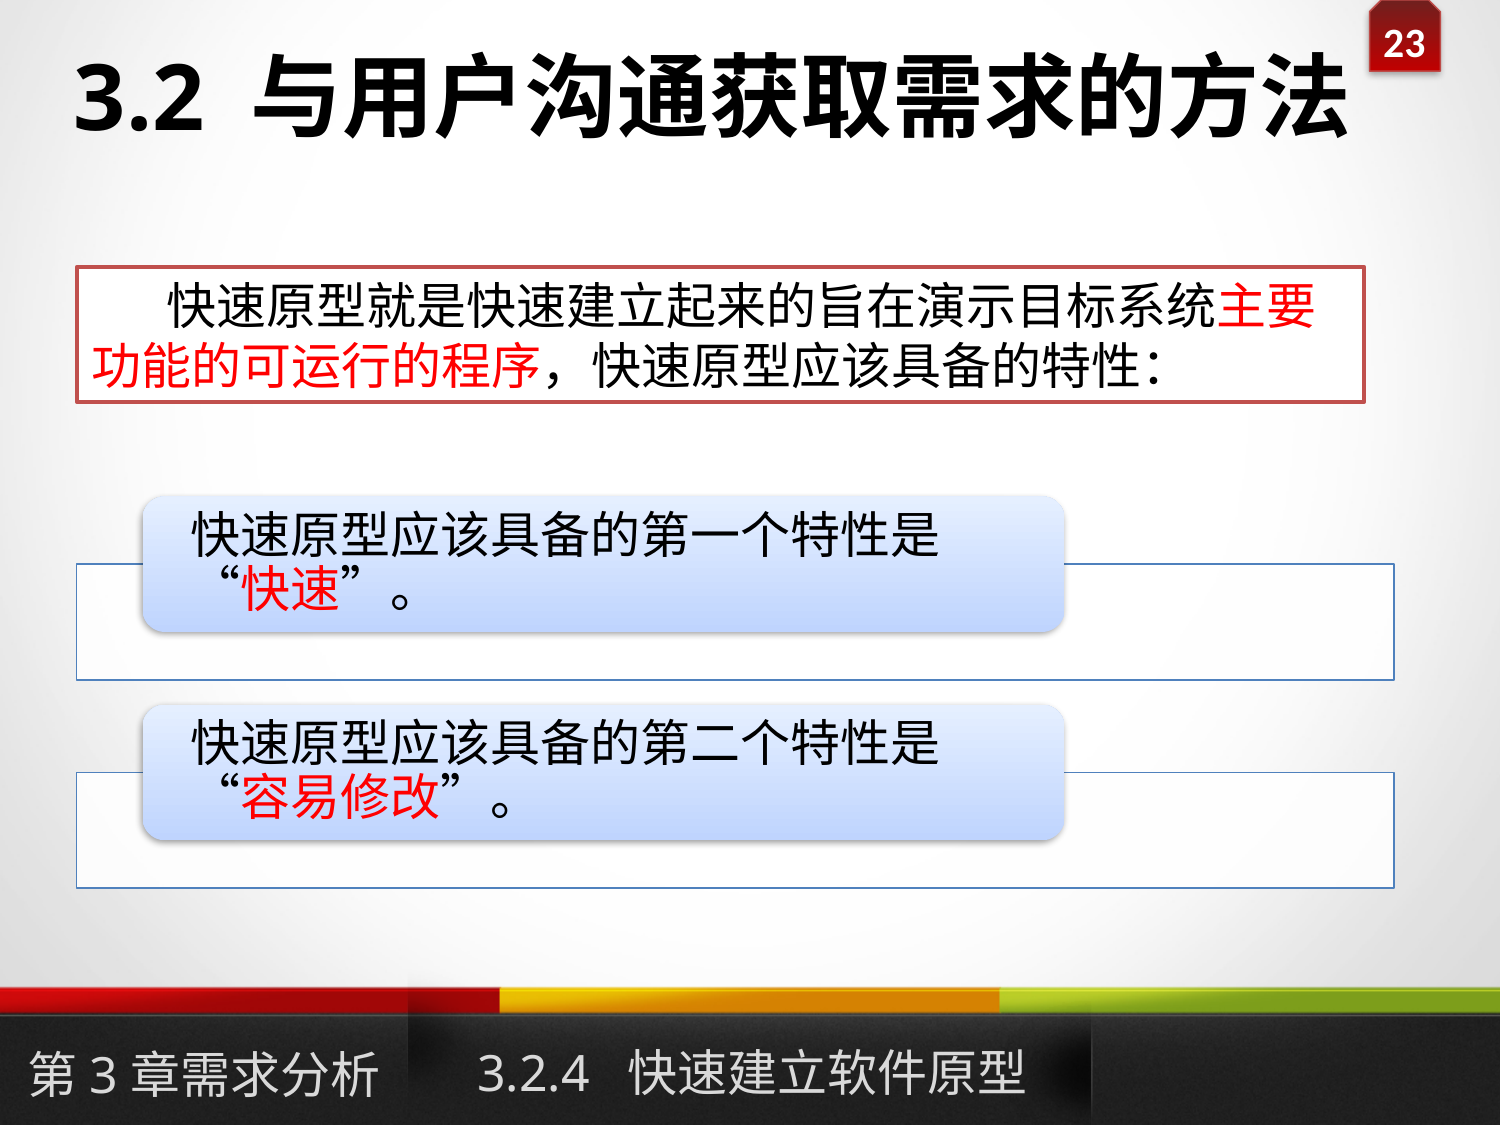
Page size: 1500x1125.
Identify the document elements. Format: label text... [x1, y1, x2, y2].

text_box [76, 491, 1395, 894]
text_box 3.2.4 快速建立软件原型 [377, 1032, 1128, 1111]
text_box 快速原型就是快速建立起来的旨在演示目标系统主要功能的可运行的程序，快速原型应该具备的特性： [75, 265, 1366, 404]
picture [0, 0, 1500, 1125]
title 3.2 与用户沟通获取需求的方法 [37, 0, 1388, 188]
text_box 第3章需求分析 [0, 1034, 431, 1113]
